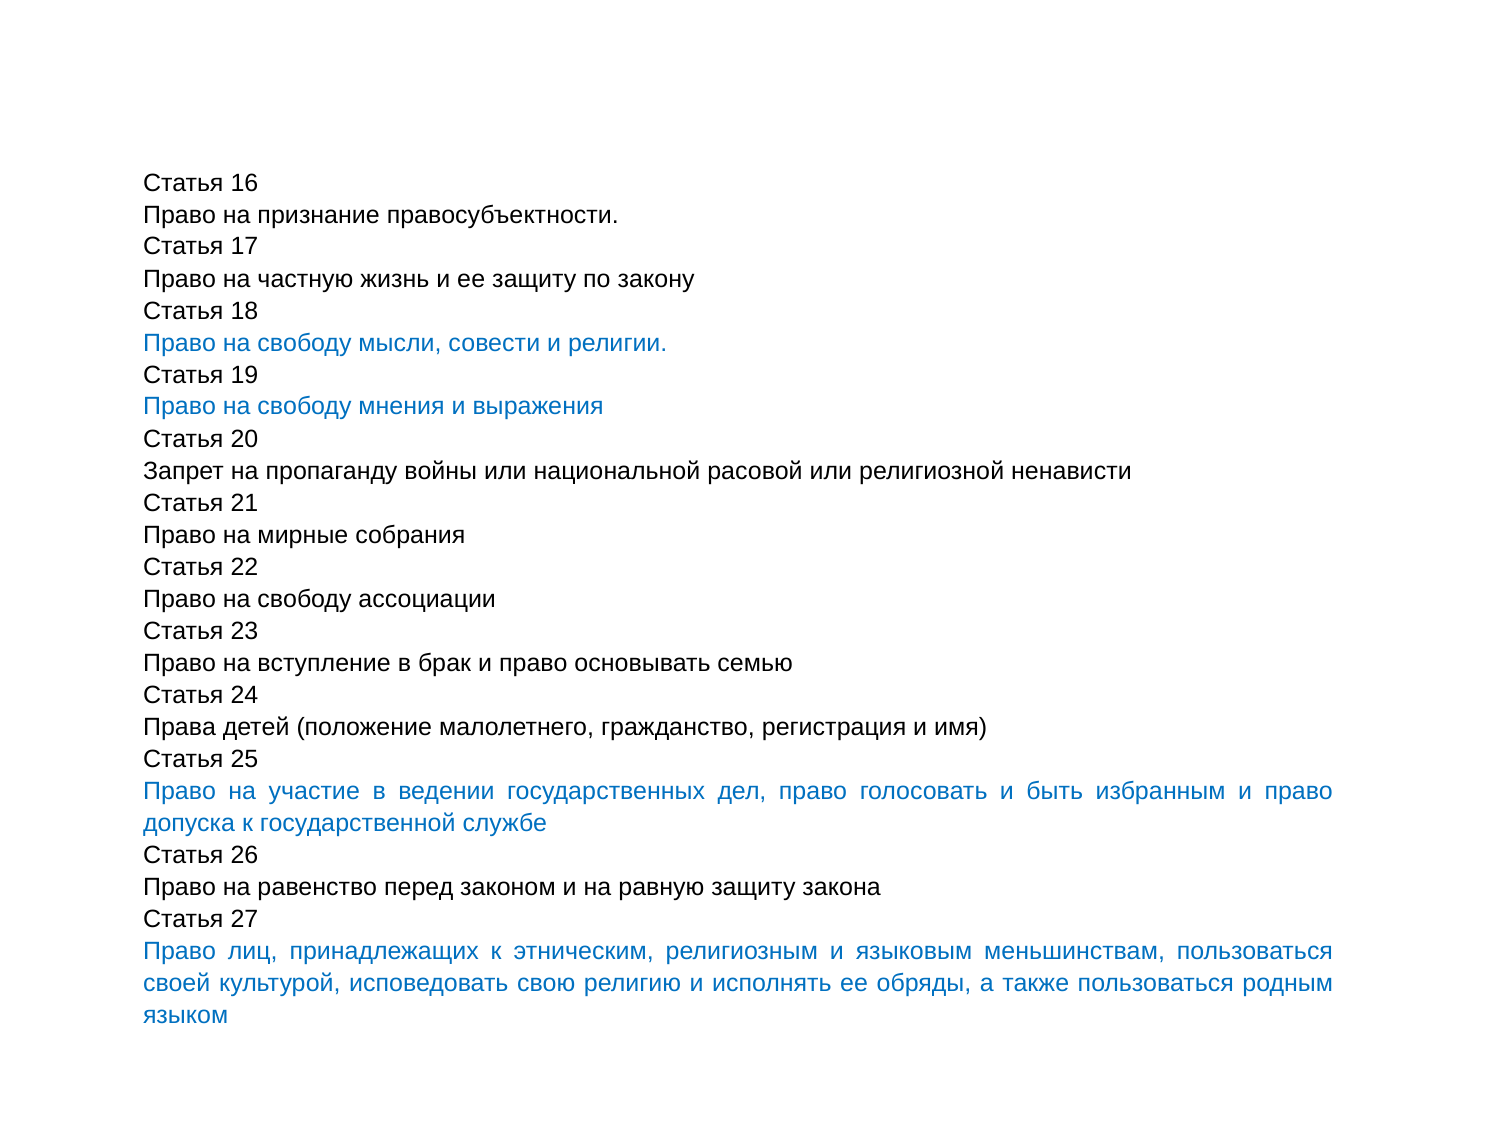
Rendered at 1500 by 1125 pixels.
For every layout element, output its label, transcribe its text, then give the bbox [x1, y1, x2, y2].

text_box Статья 16 Право на признание правосубъектности. Статья 17 Право на частную жизнь и ее защиту по закону Статья 18 Право на свободу мысли, совести и религии. Статья 19 Право на свободу мнения и выражения Статья 20 Запрет на пропаганду войны или национальной расовой или религиозной ненависти Статья 21 Право на мирные собрания Статья 22 Право на свободу ассоциации Статья 23 Право на вступление в брак и право основывать семью Статья 24 Права детей (положение малолетнего, гражданство, регистрация и имя) Статья 25 Право на участие в ведении государственных дел, право голосовать и быть избранным и право допуска к государственной службе Статья 26 Право на равенство перед законом и на равную защиту закона Статья 27 Право лиц, принадлежащих к этническим, религиозным и языковым меньшинствам, пользоваться своей культурой, исповедовать свою религию и исполнять ее обряды, а также пользоваться родным языком [128, 156, 1350, 1060]
